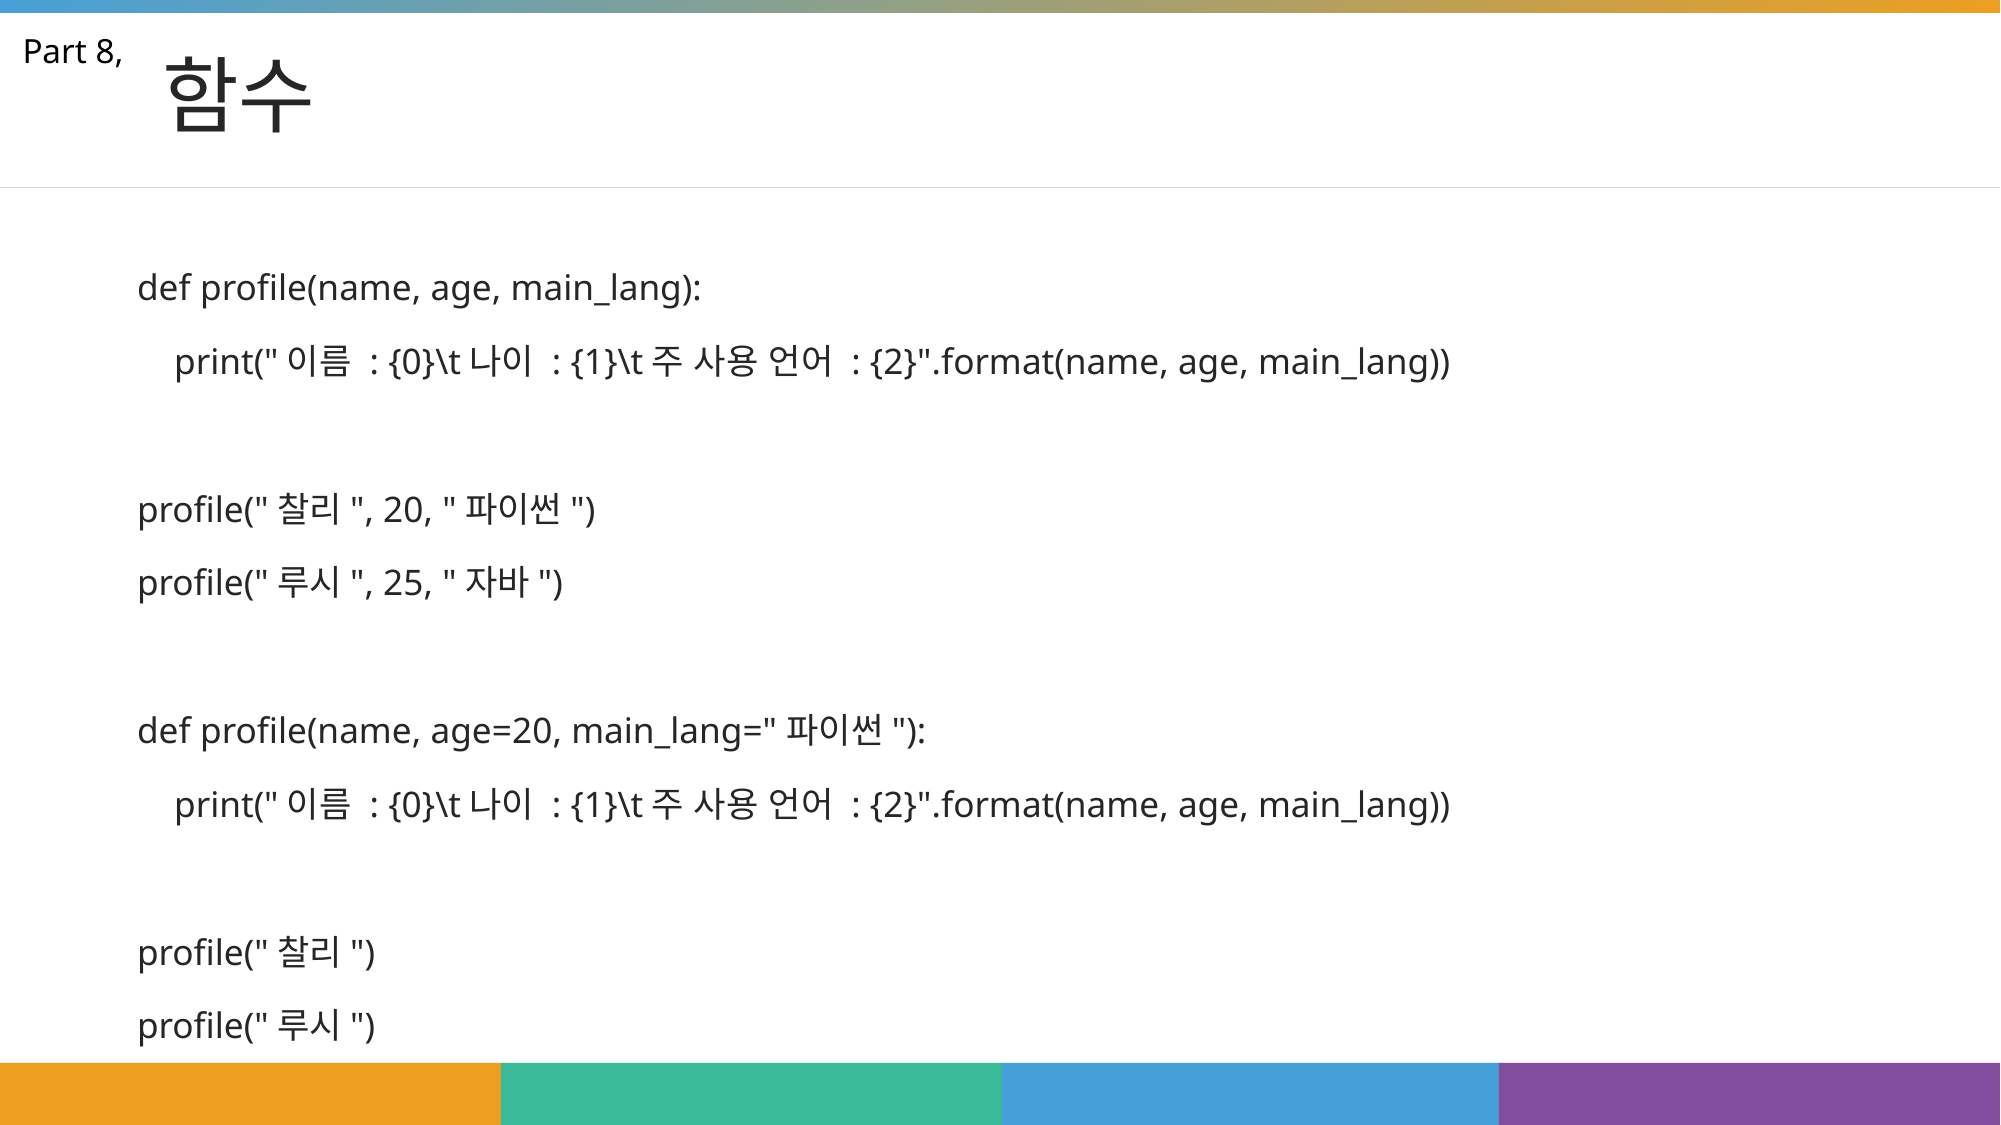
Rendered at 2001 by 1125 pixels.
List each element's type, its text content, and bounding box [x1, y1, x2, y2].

text_box Part 8, [7, 22, 147, 78]
text_box [0, 0, 2000, 13]
title 함수 [147, 20, 1853, 179]
list def profile(name, age, main_lang): print("이름 : {0}\t나이 : {1}\t주 사용 언어 : {2}".format(name, age, main_lang)) profile("찰리", 20, "파이썬") profile("루시", 25, "자바") def profile(name, age=20, main_lang="파이썬"): print("이름 : {0}\t나이 : {1}\t주 사용 언어 : {2}".format(name, age, main_lang)) profile("찰리") profile("루시") [122, 253, 1928, 1059]
